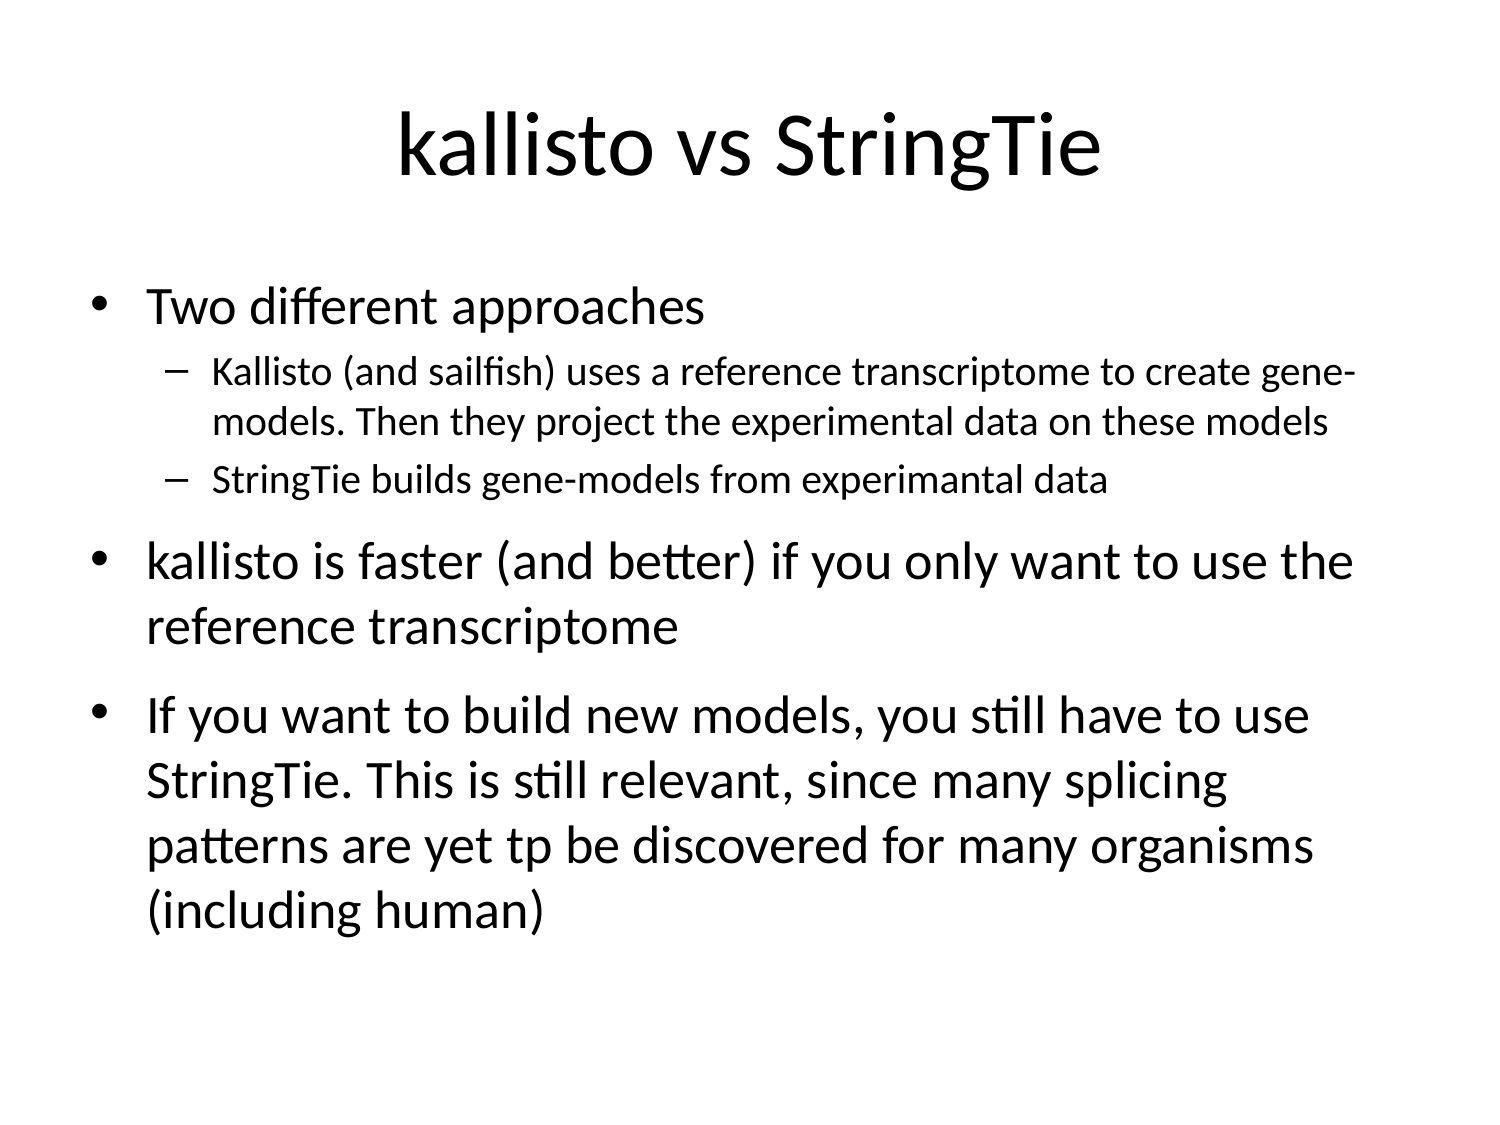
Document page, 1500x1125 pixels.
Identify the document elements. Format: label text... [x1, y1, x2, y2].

list Two different approaches Kallisto (and sailfish) uses a reference transcriptome to create gene-models. Then they project the experimental data on these models StringTie builds gene-models from experimantal data kallisto is faster (and better) if you only want to use the reference transcriptome If you want to build new models, you still have to use StringTie. This is still relevant, since many splicing patterns are yet tp be discovered for many organisms (including human) [75, 262, 1425, 1005]
title kallisto vs StringTie [75, 45, 1425, 233]
